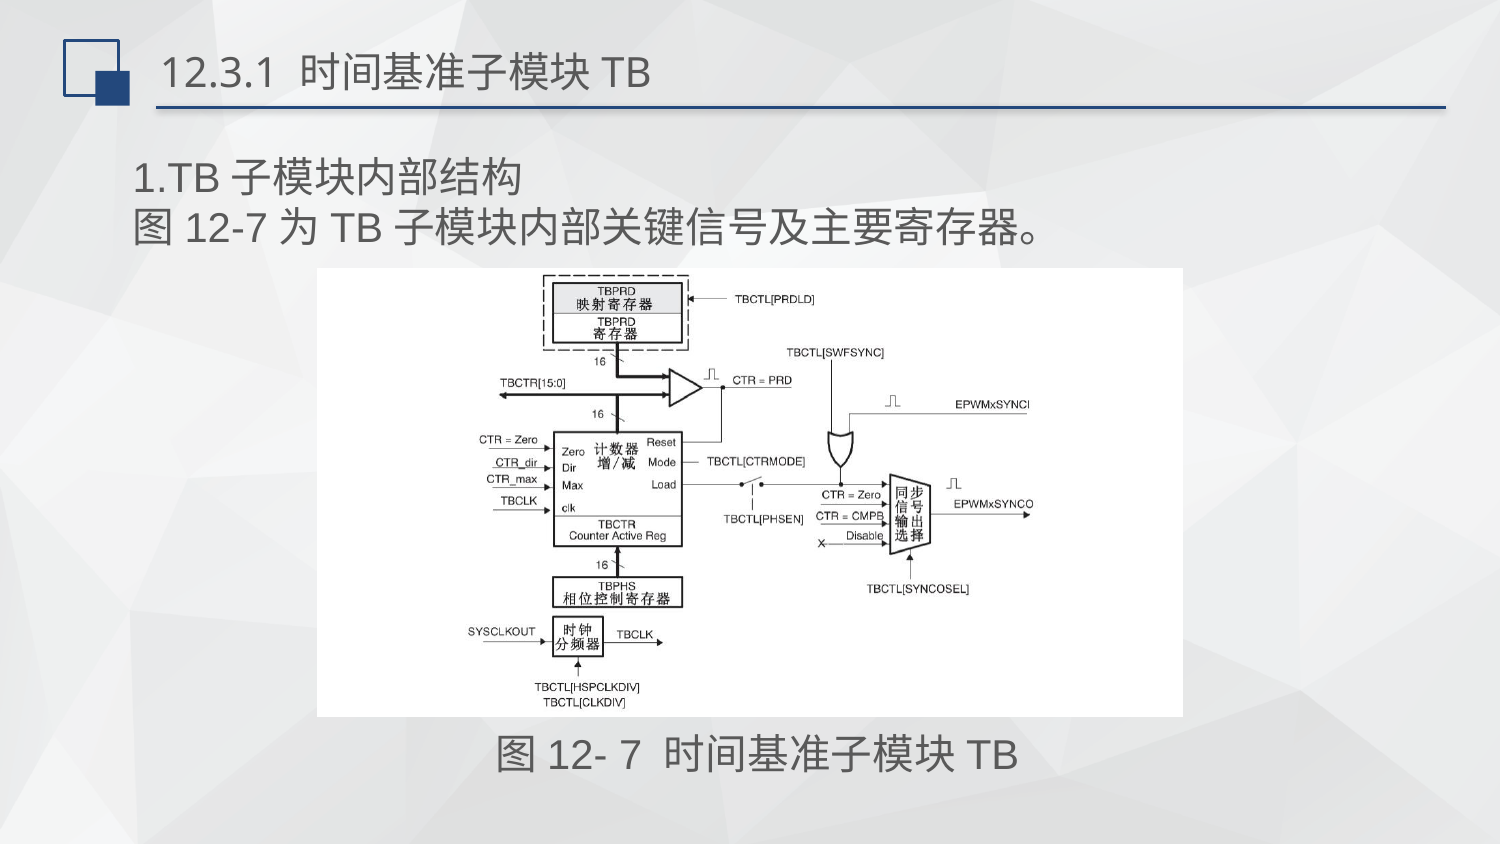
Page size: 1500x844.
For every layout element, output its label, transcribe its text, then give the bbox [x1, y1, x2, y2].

text_box 1.TB子模块内部结构 图12-7为TB子模块内部关键信号及主要寄存器。 [117, 142, 1382, 258]
text_box 图12- 7 时间基准子模块TB [249, 720, 1266, 786]
title 12.3.1 时间基准子模块TB [148, 43, 1117, 99]
picture [0, 0, 1500, 844]
